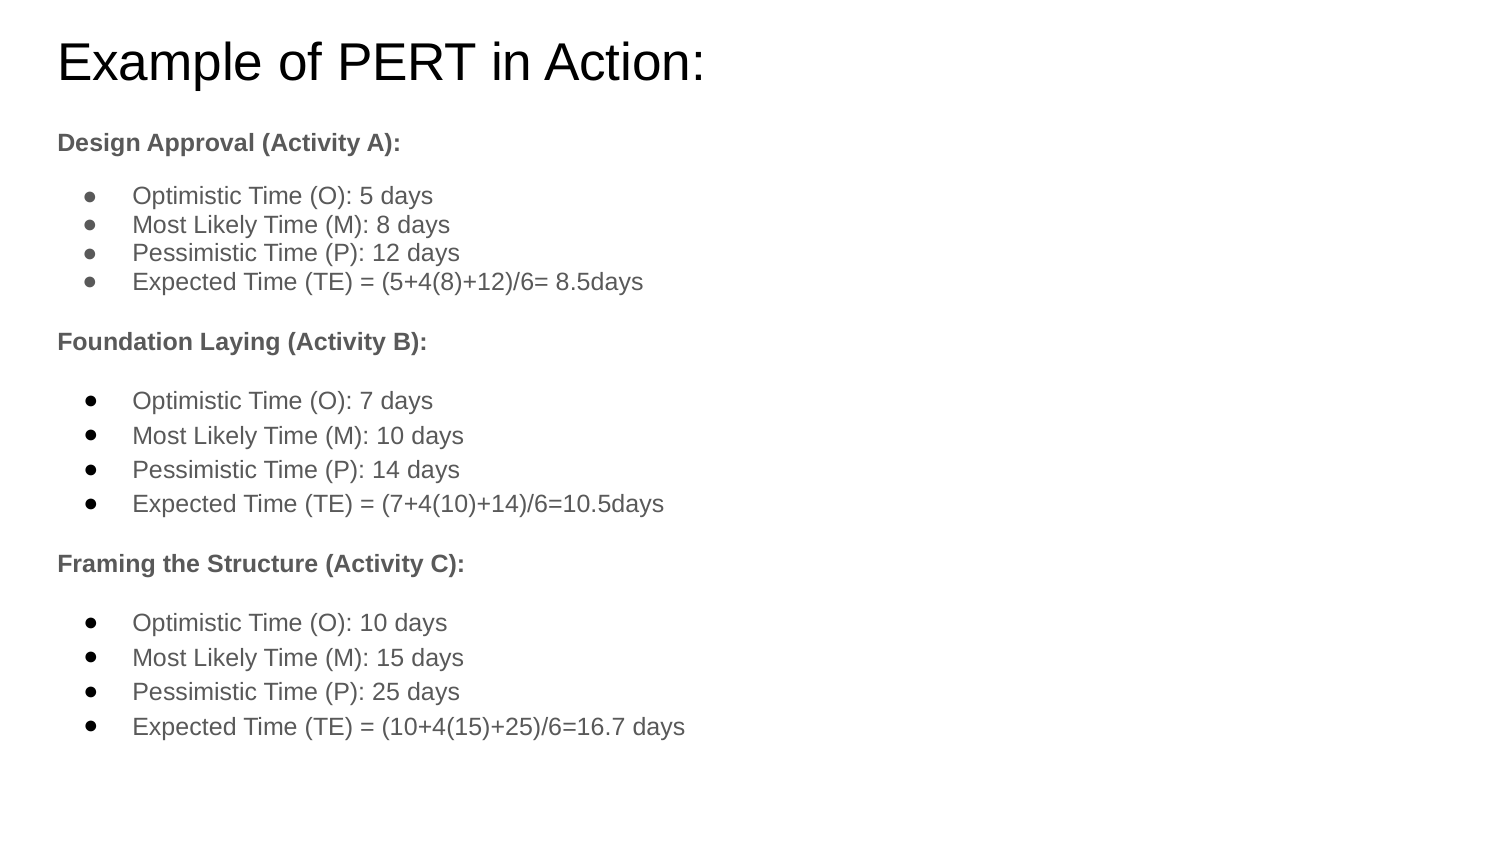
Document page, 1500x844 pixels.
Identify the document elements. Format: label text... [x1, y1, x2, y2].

title Example of PERT in Action: [42, 12, 1440, 107]
list Design Approval (Activity A): Optimistic Time (O): 5 days Most Likely Time (M): 8 days Pessimistic Time (P): 12 days Expected Time (TE) = (5+4(8)+12)/6= 8.5days Foundation Laying (Activity B): Optimistic Time (O): 7 days Most Likely Time (M): 10 days Pessimistic Time (P): 14 days Expected Time (TE) = (7+4(10)+14)/6=10.5days Framing the Structure (Activity C): Optimistic Time (O): 10 days Most Likely Time (M): 15 days Pessimistic Time (P): 25 days Expected Time (TE) = (10+4(15)+25)/6=16.7 days [42, 113, 1480, 813]
